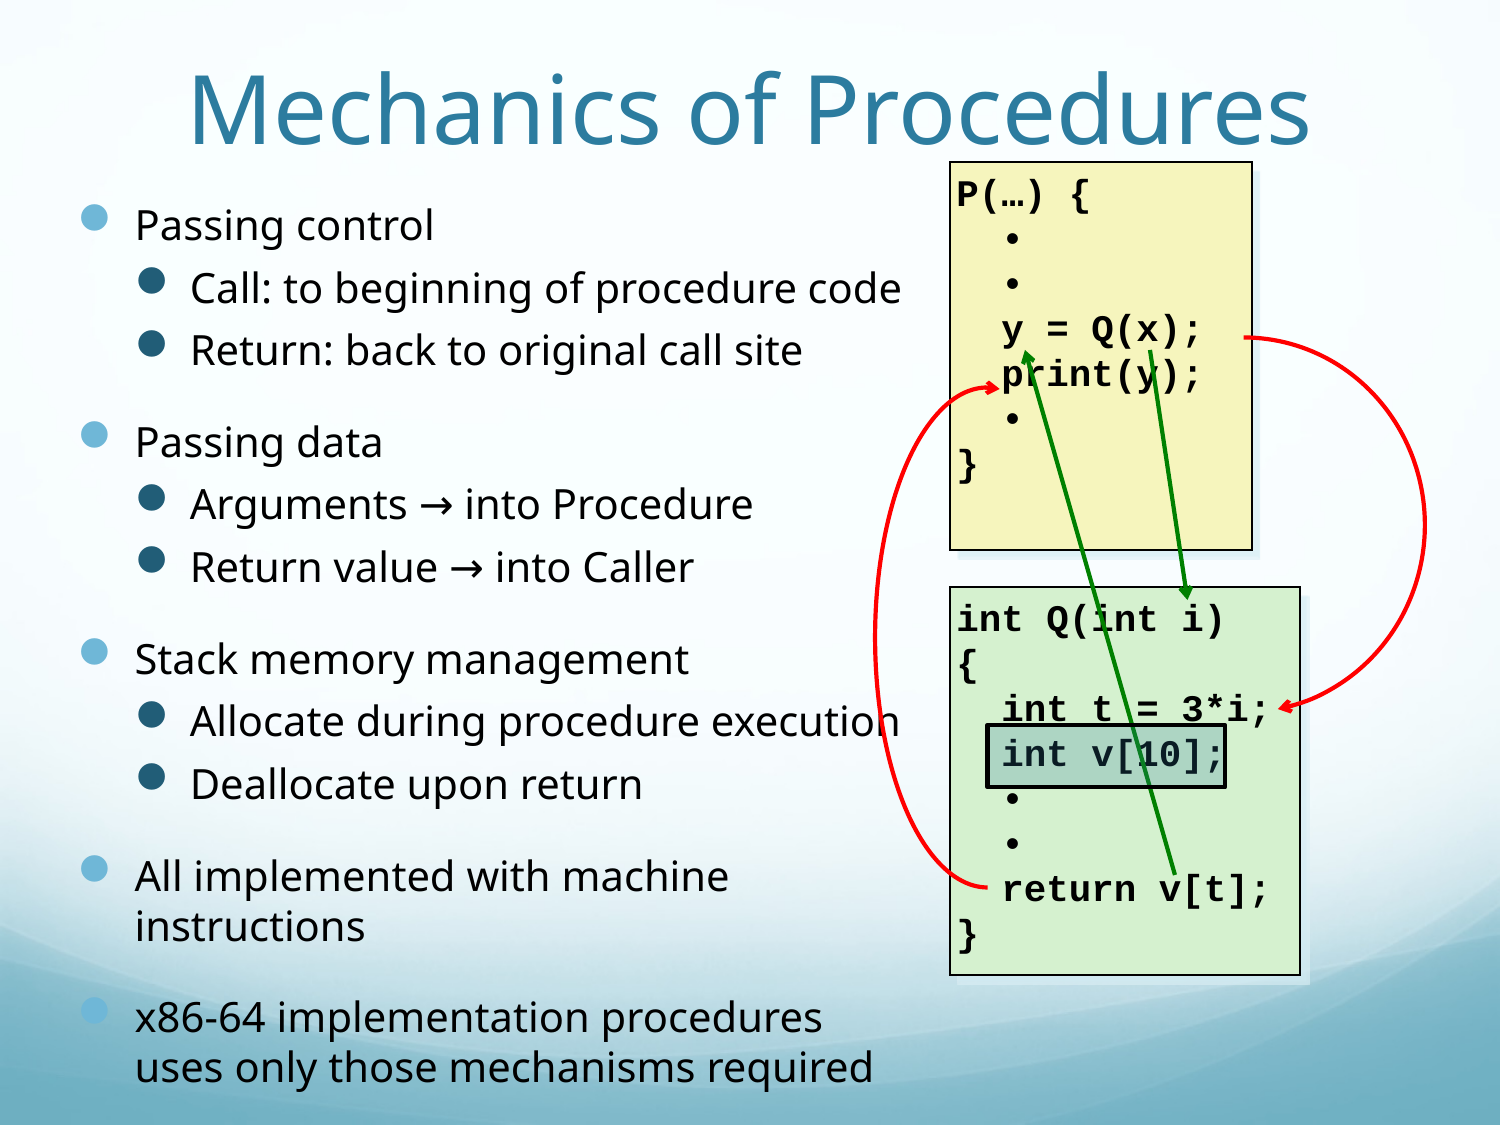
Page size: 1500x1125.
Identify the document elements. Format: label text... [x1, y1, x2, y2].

text_box P(…) { • • y = Q(x); print(y); • } [950, 162, 1253, 334]
text_box int Q(int i) { int t = 3*i; int v[10]; • • return v[t]; } [950, 903, 1300, 975]
picture [0, 0, 1500, 1125]
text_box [874, 336, 1426, 888]
text_box Passing control Call: to beginning of procedure code Return: back to original call site Passing data Arguments → into Procedure Return value → into Caller Stack memory management Allocate during procedure execution Deallocate upon return All implemented with machine instructions x86-64 implementation procedures uses only those mechanisms required [62, 191, 925, 1113]
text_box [1024, 349, 1188, 876]
text_box Mechanics of Procedures [62, 41, 1438, 230]
